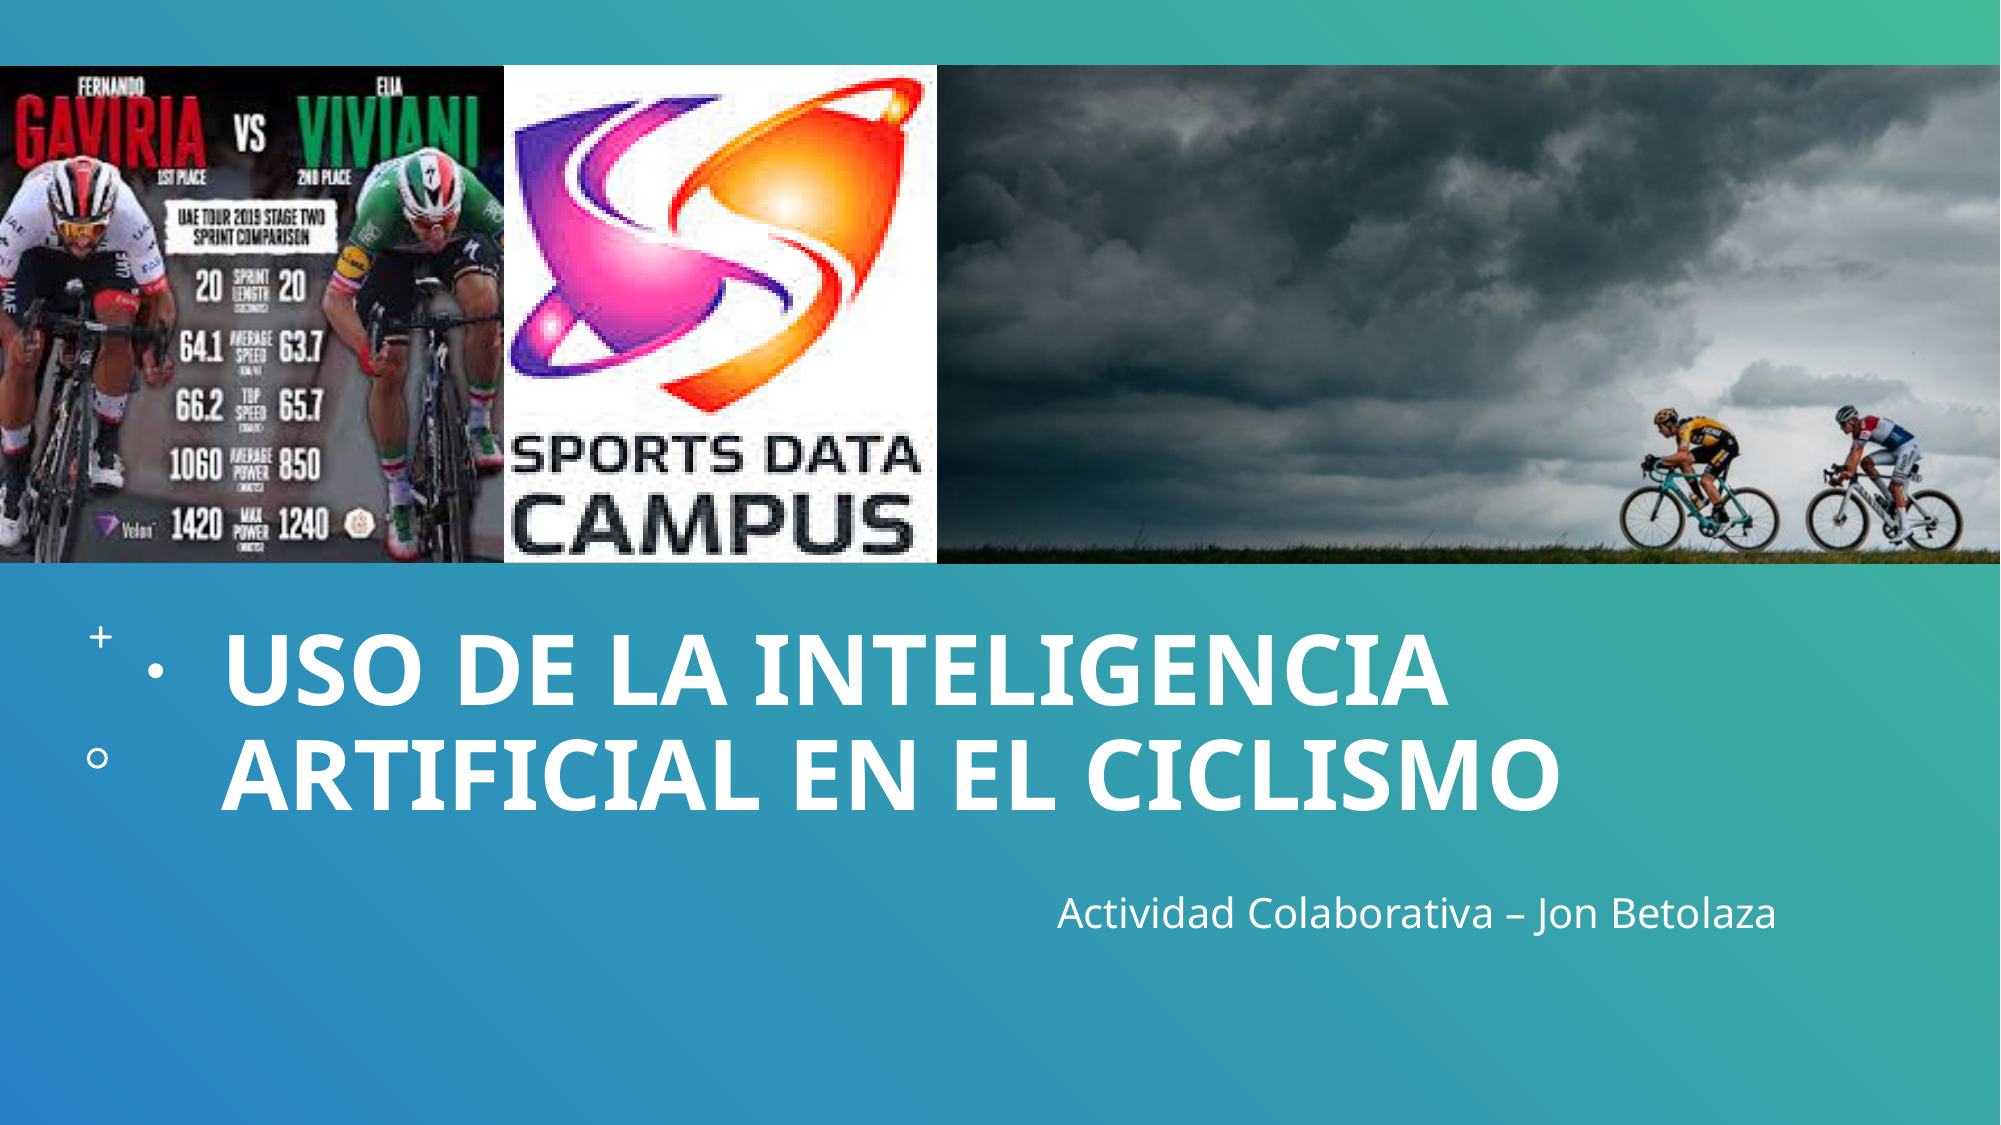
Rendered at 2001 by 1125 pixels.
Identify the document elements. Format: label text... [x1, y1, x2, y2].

text_box [0, 0, 2000, 66]
title USO DE la INTELIGENCIA ARTIFICIAL EN EL CICLISMO [206, 599, 1794, 840]
text_box [0, 563, 2000, 1125]
text_box [89, 625, 113, 649]
text_box [148, 663, 164, 679]
subtitle Actividad Colaborativa – Jon Betolaza [206, 861, 1794, 969]
text_box [86, 747, 108, 769]
picture [0, 65, 2000, 564]
